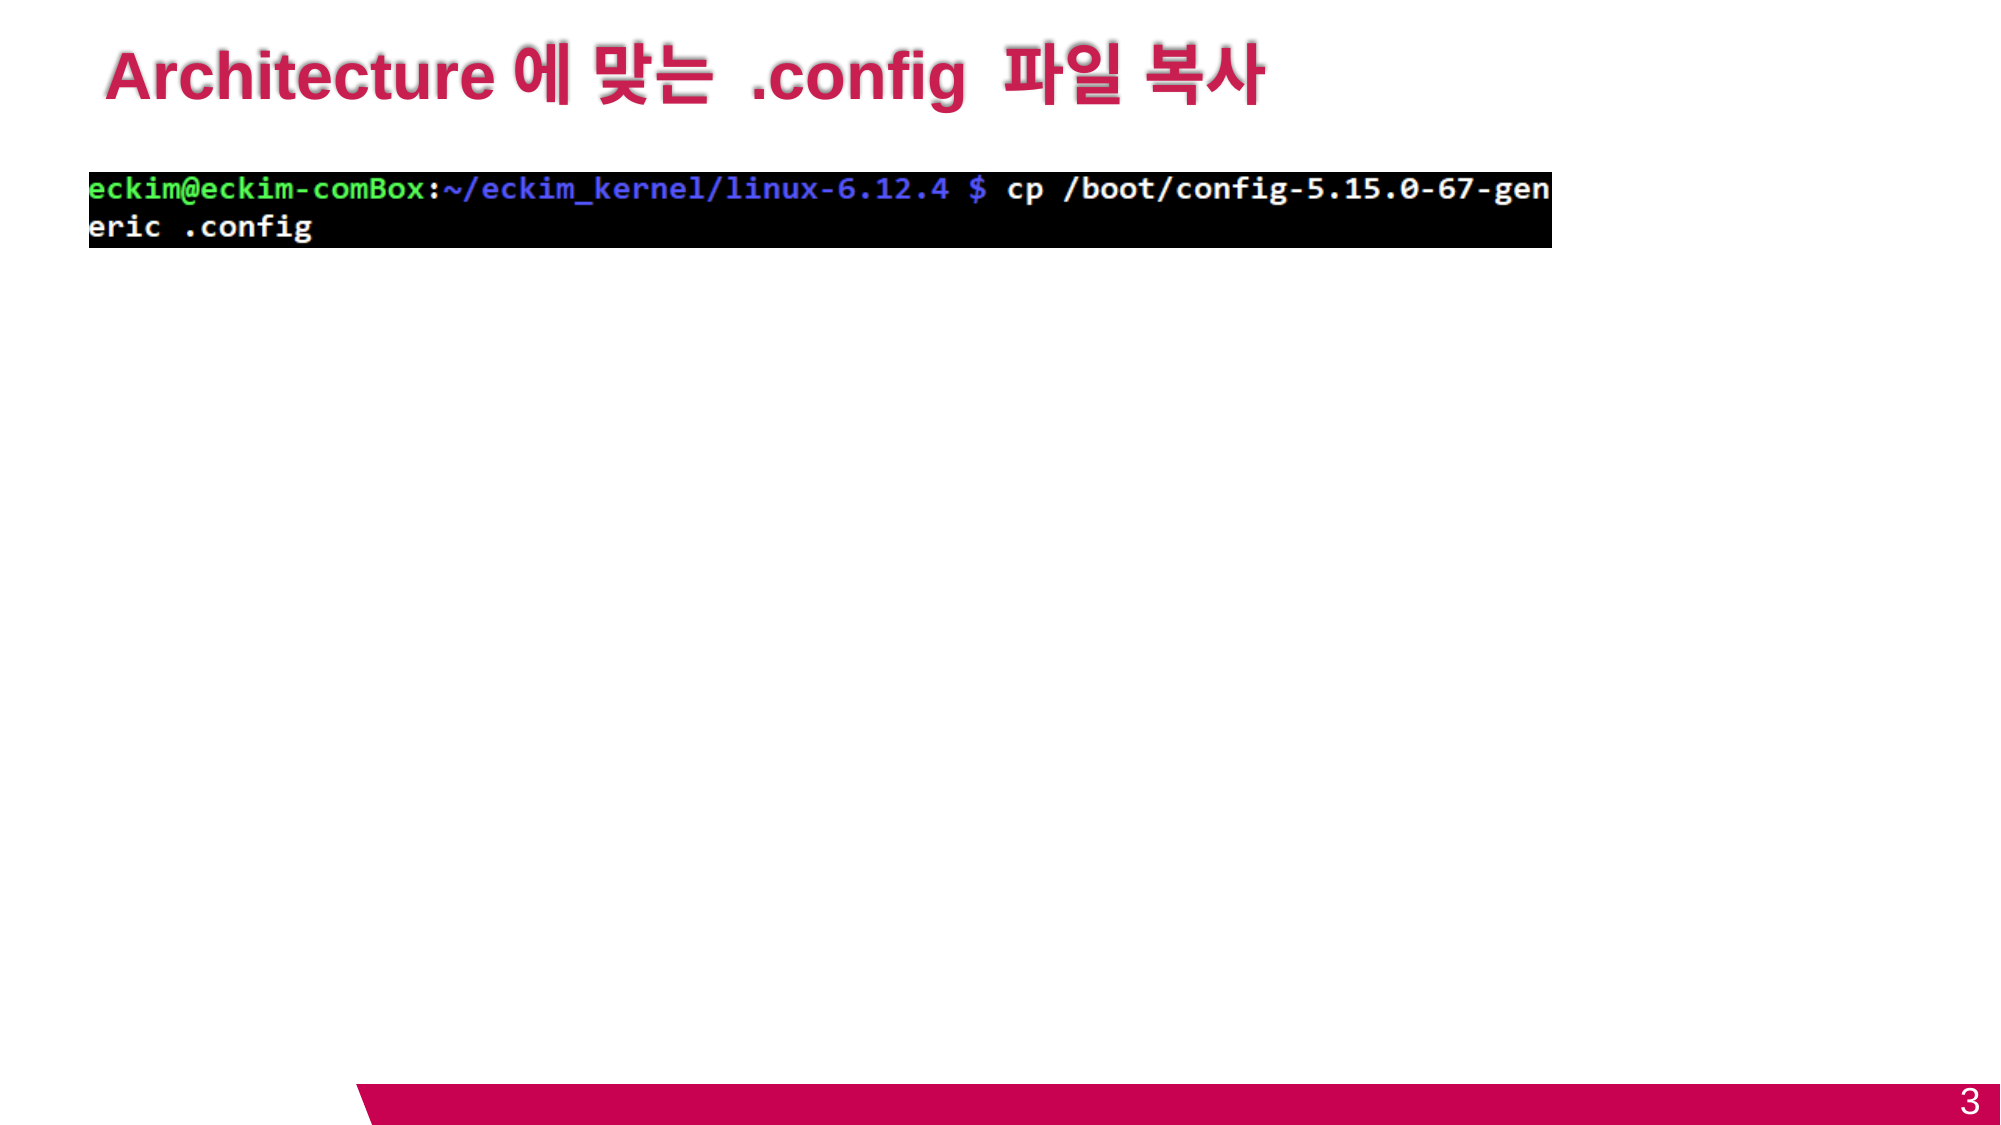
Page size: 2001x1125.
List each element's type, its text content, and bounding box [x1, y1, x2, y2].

slide_number 3 [1872, 1069, 1996, 1125]
title Architecture에 맞는 .config 파일 복사 [89, 29, 1473, 114]
picture [88, 172, 1552, 248]
